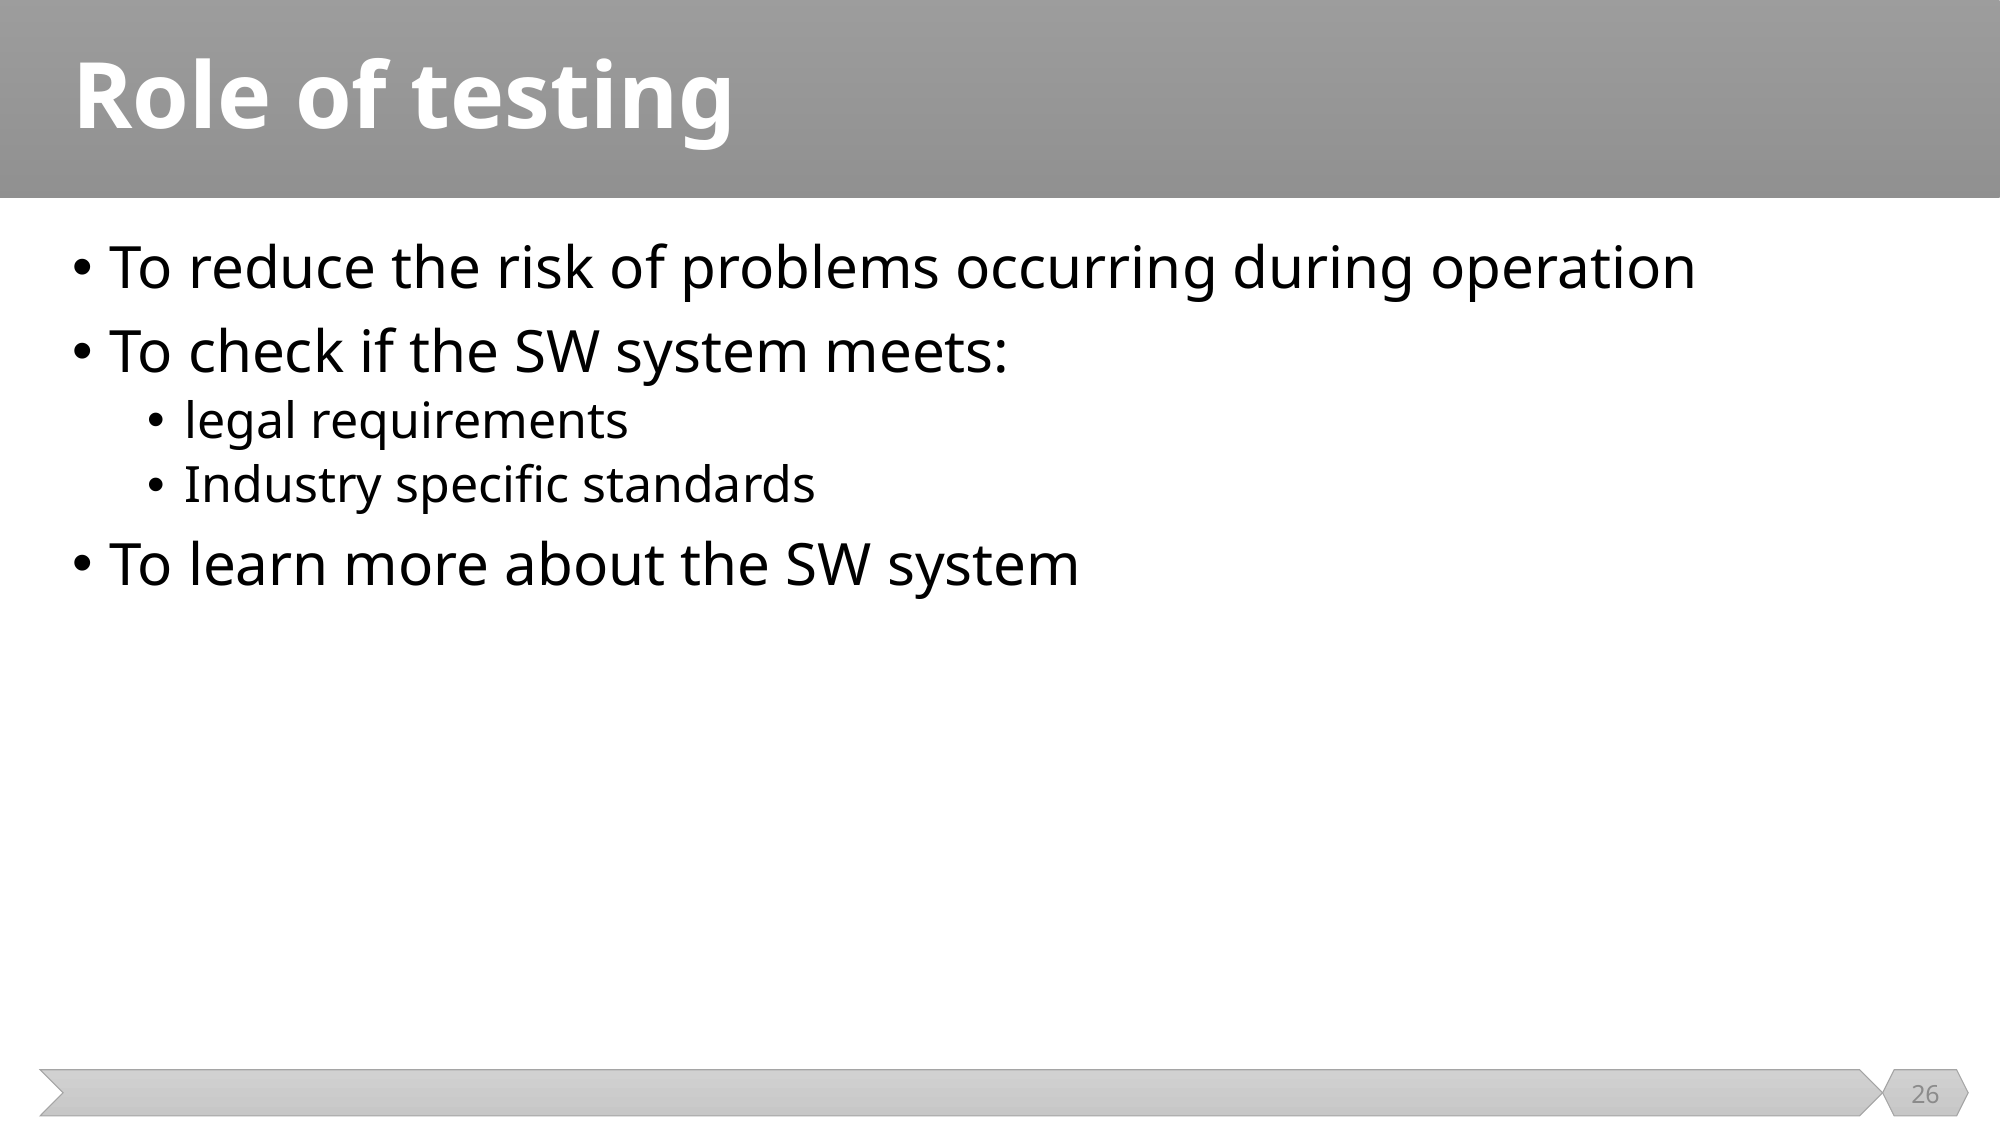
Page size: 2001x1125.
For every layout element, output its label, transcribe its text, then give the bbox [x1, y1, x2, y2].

slide_number 26 [1882, 1065, 1969, 1125]
title Role of testing [56, 0, 1969, 199]
list To reduce the risk of problems occurring during operation To check if the SW system meets: legal requirements Industry specific standards To learn more about the SW system [56, 230, 1969, 1010]
